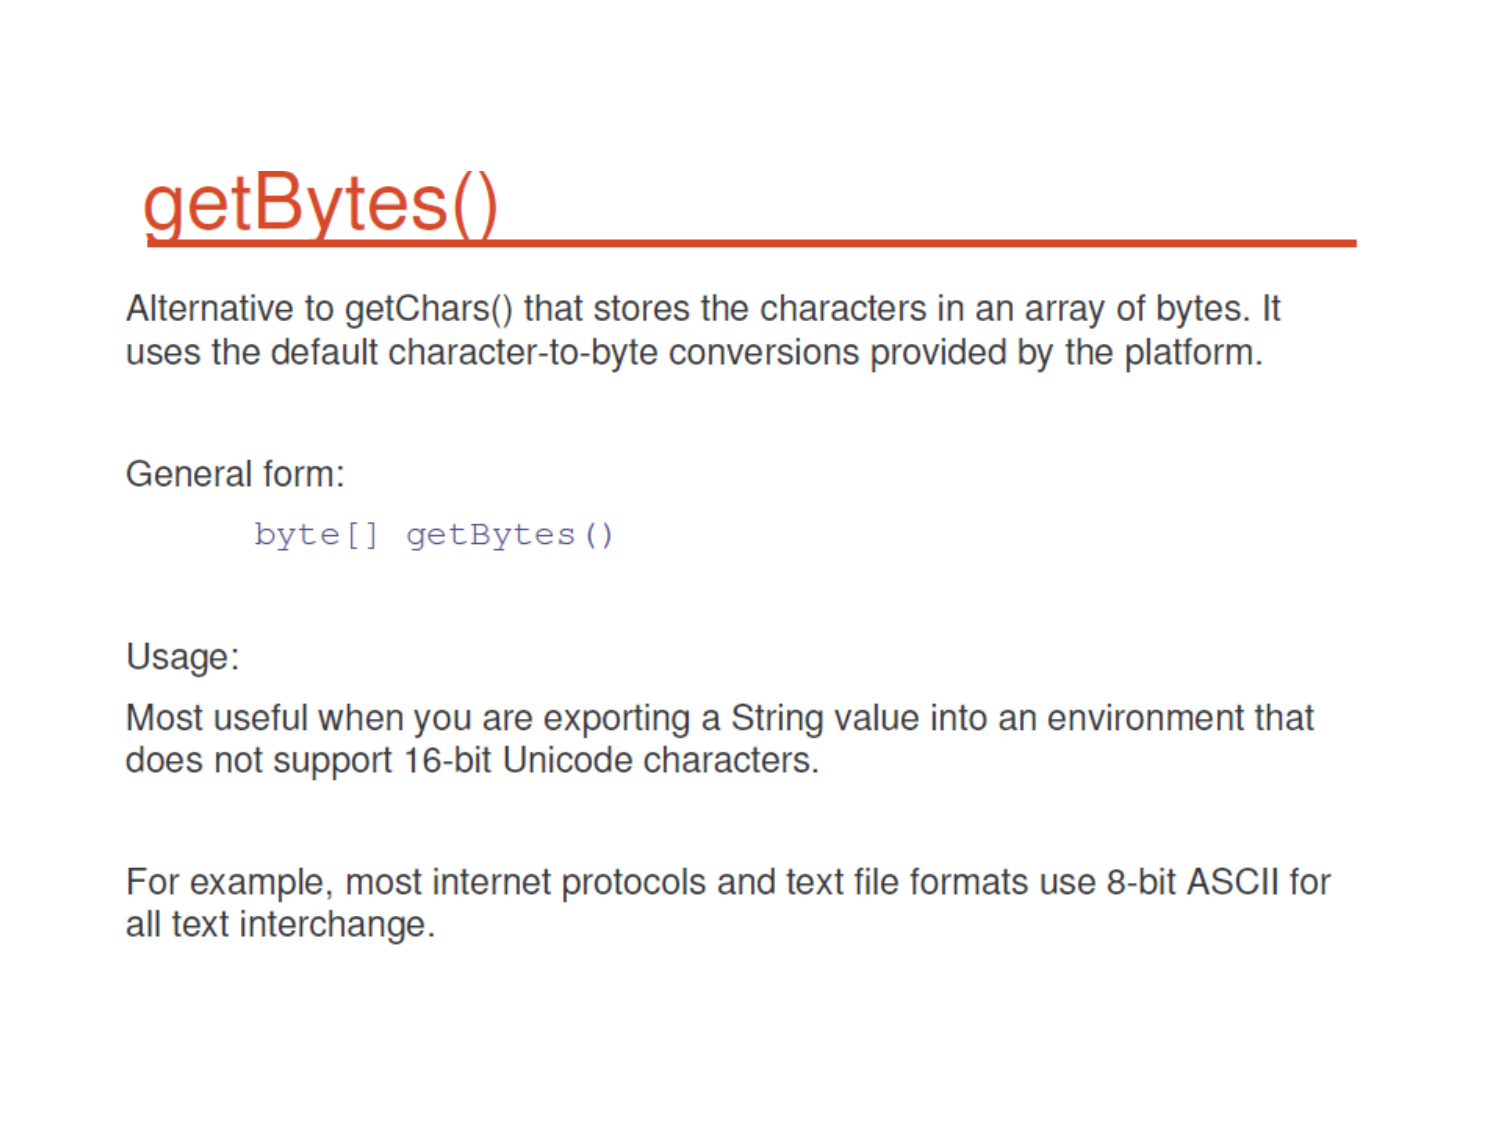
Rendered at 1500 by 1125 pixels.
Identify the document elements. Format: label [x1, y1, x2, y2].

picture [96, 170, 1404, 955]
